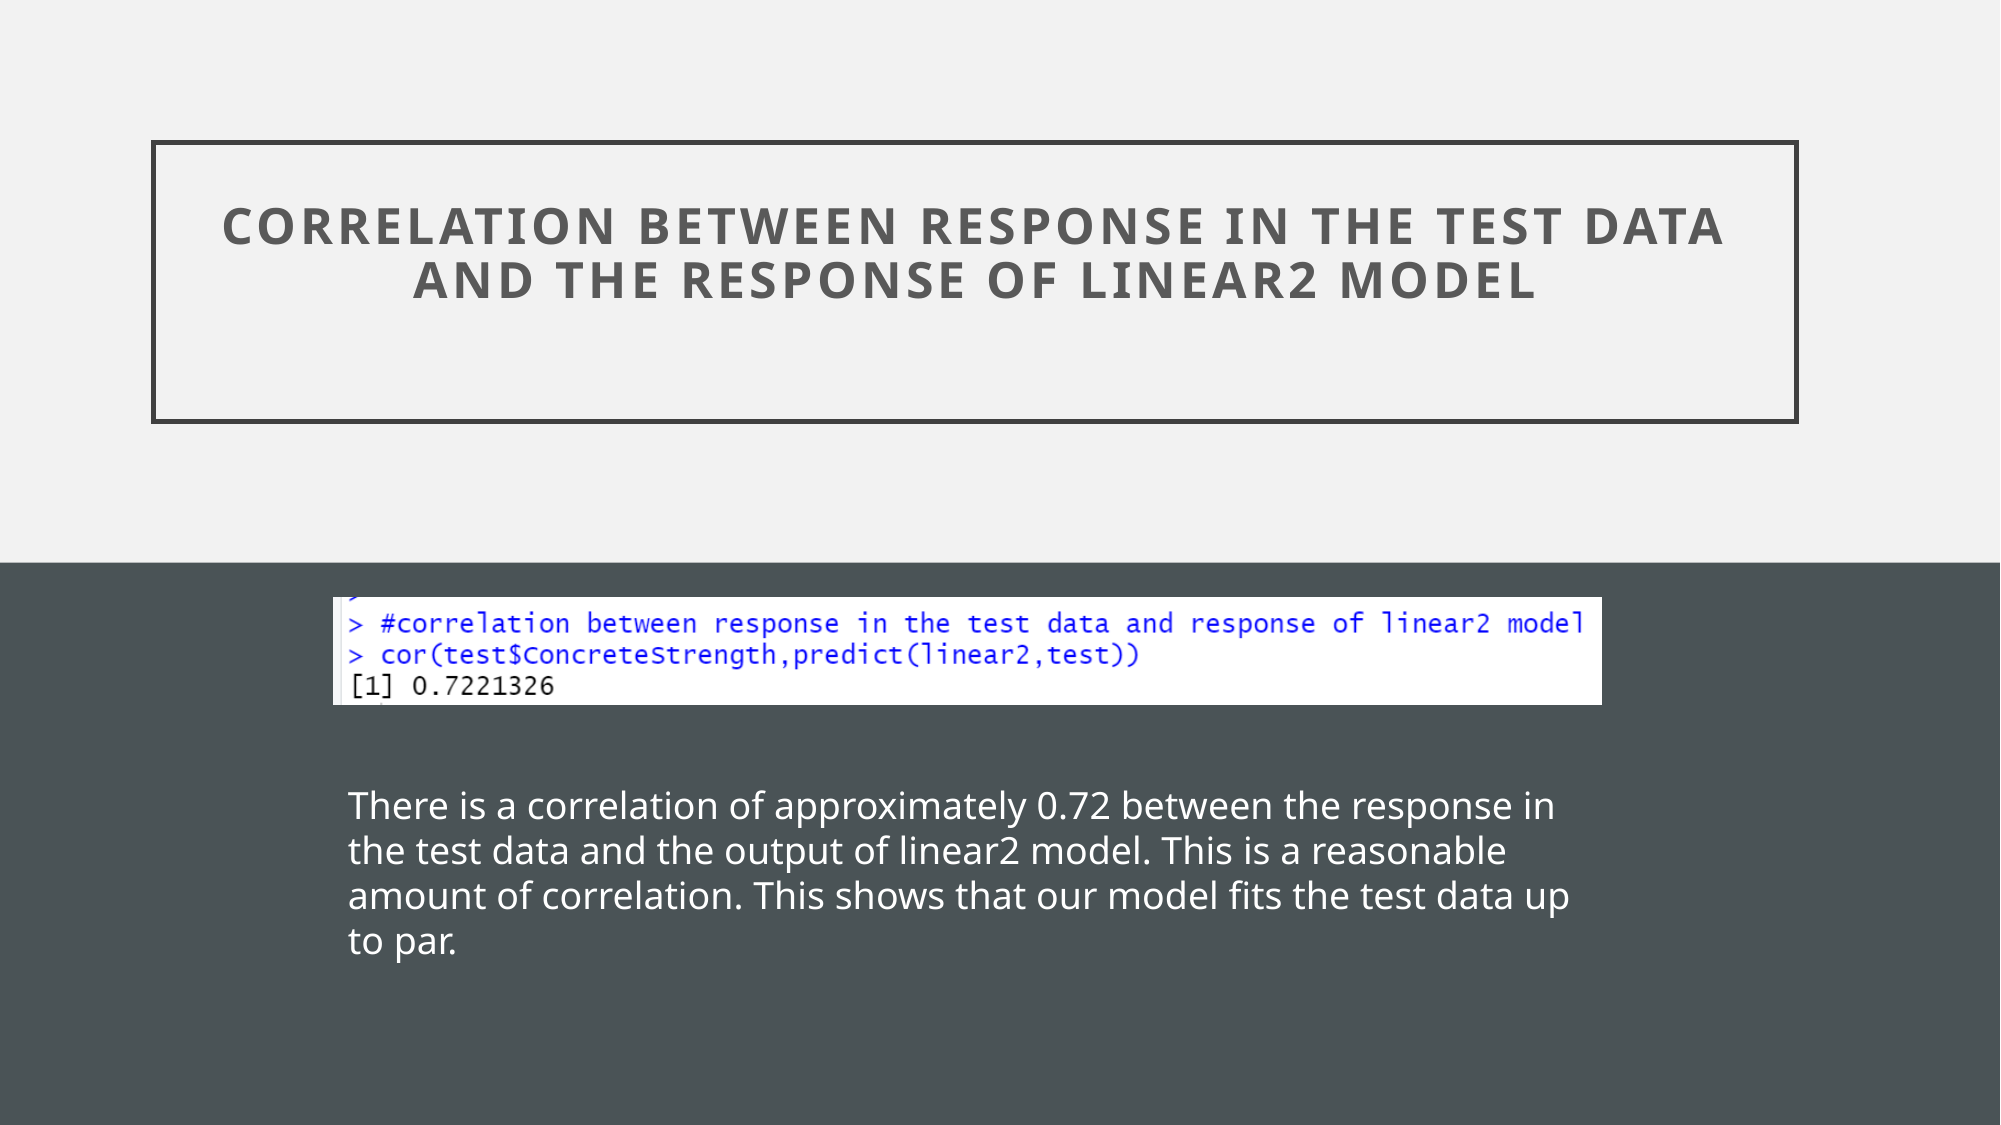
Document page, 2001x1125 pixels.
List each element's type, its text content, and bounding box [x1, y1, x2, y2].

text_box [0, 0, 2000, 562]
text_box [0, 562, 2000, 1125]
title Correlation between response in the test data and the response of linear2 model [151, 140, 1799, 424]
text_box There is a correlation of approximately 0.72 between the response in the test data and the output of linear2 model. This is a reasonable amount of correlation. This shows that our model fits the test data up to par. [332, 774, 1599, 983]
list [333, 597, 1602, 705]
